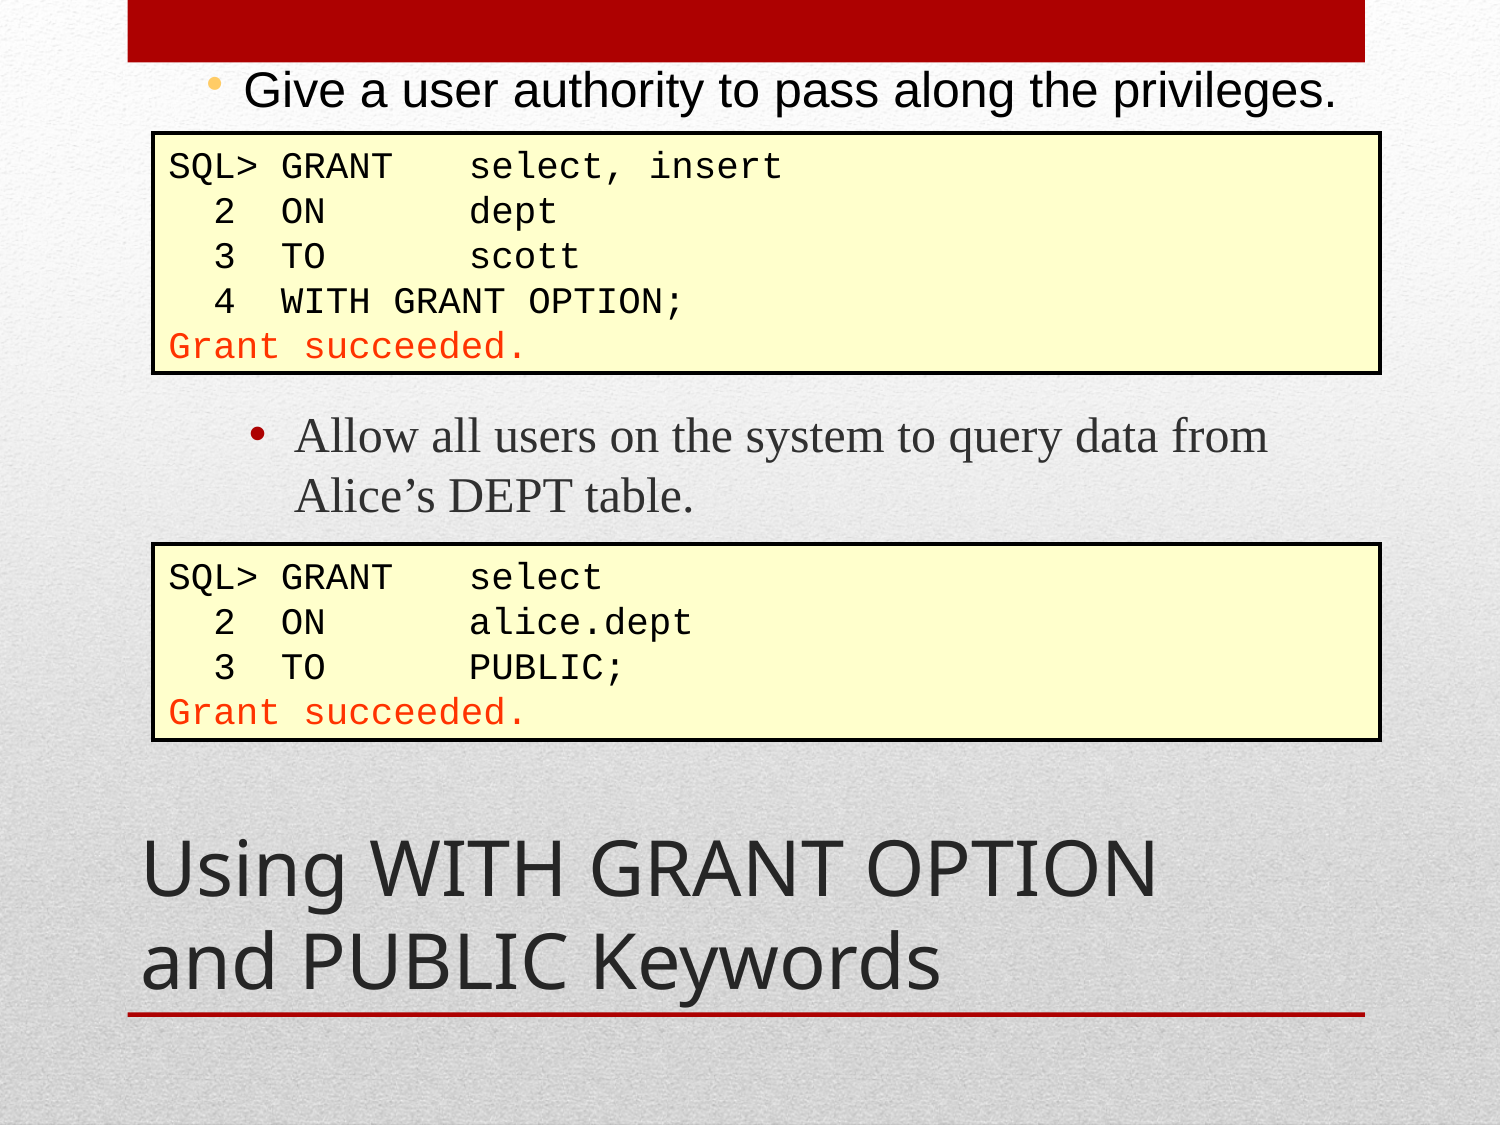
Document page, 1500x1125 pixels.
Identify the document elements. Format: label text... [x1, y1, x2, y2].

title Using WITH GRANT OPTION and PUBLIC Keywords [125, 750, 1238, 1013]
text_box Give a user authority to pass along the privileges. [172, 54, 1384, 127]
text_box SQL> GRANT select 2 ON alice.dept 3 TO PUBLIC; Grant succeeded. [153, 544, 1381, 740]
text_box SQL> GRANT select, insert 2 ON dept 3 TO scott 4 WITH GRANT OPTION; Grant succeeded. [153, 132, 1381, 374]
text_box Allow all users on the system to query data from Alice’s DEPT table. [181, 395, 1394, 545]
